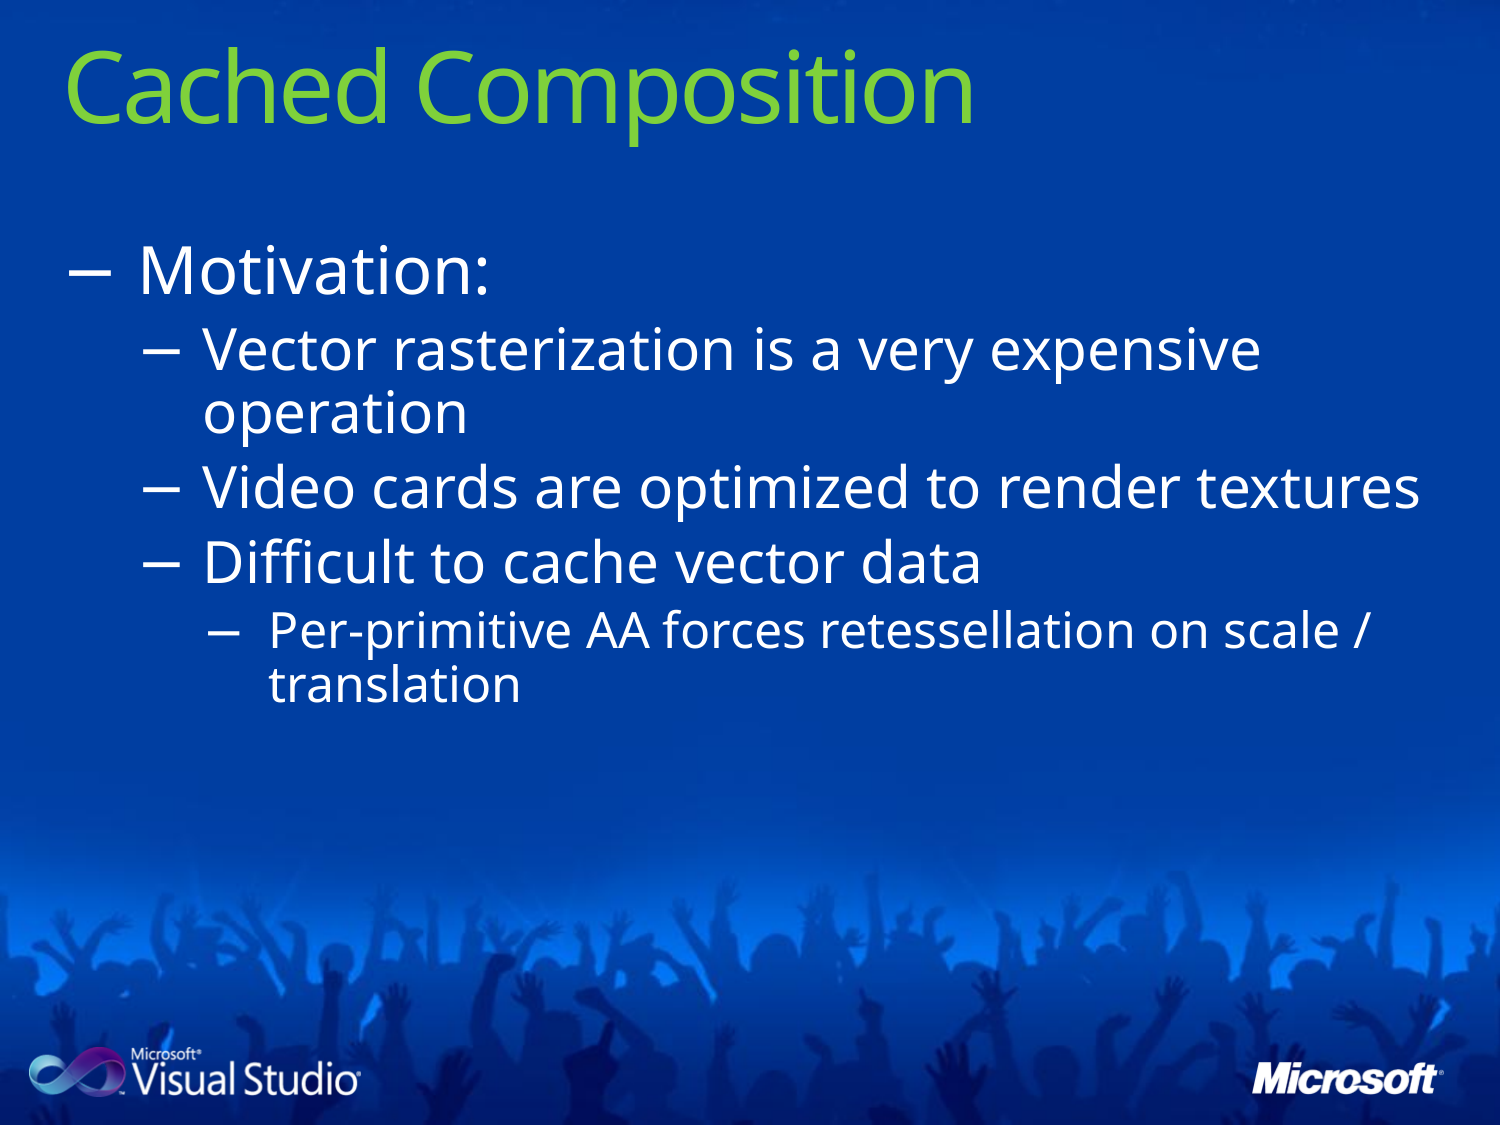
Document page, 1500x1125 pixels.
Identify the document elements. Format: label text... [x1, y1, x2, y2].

picture [0, 0, 1500, 1125]
list Motivation: Vector rasterization is a very expensive operation Video cards are optimized to render textures Difficult to cache vector data Per-primitive AA forces retessellation on scale / translation [62, 236, 1438, 1018]
title Cached Composition [62, 37, 1438, 147]
